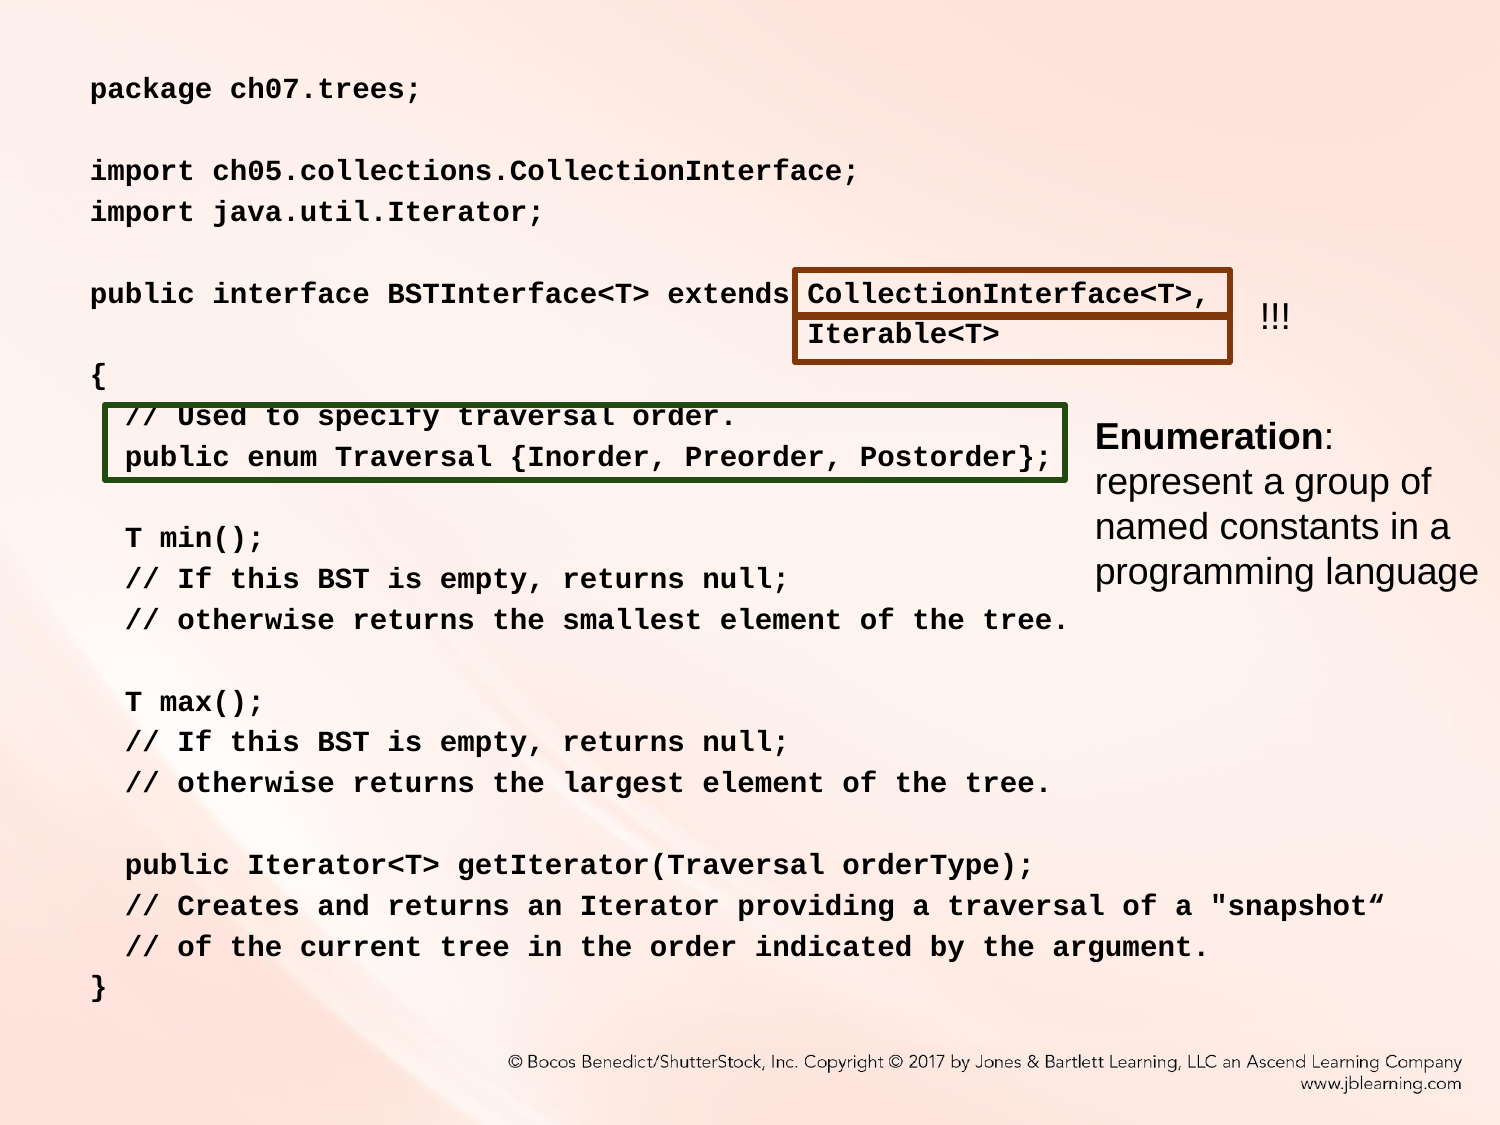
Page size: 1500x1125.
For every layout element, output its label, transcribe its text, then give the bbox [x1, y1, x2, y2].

text_box [794, 317, 1230, 363]
text_box !!! [1244, 284, 1365, 404]
text_box Enumeration: represent a group of named constants in a programming language [1079, 404, 1500, 714]
text_box package ch07.trees; import ch05.collections.CollectionInterface; import java.util.Iterator; public interface BSTInterface<T> extends CollectionInterface<T>, Iterable<T> { // Used to specify traversal order. public enum Traversal {Inorder, Preorder, Postorder}; T min(); // If this BST is empty, returns null; // otherwise returns the smallest element of the tree. T max(); // If this BST is empty, returns null; // otherwise returns the largest element of the tree. public Iterator<T> getIterator(Traversal orderType); // Creates and returns an Iterator providing a traversal of a "snapshot“ // of the current tree in the order indicated by the argument. } [74, 62, 1425, 988]
picture [0, 0, 1500, 1125]
text_box [794, 269, 1230, 315]
text_box [104, 404, 1065, 480]
